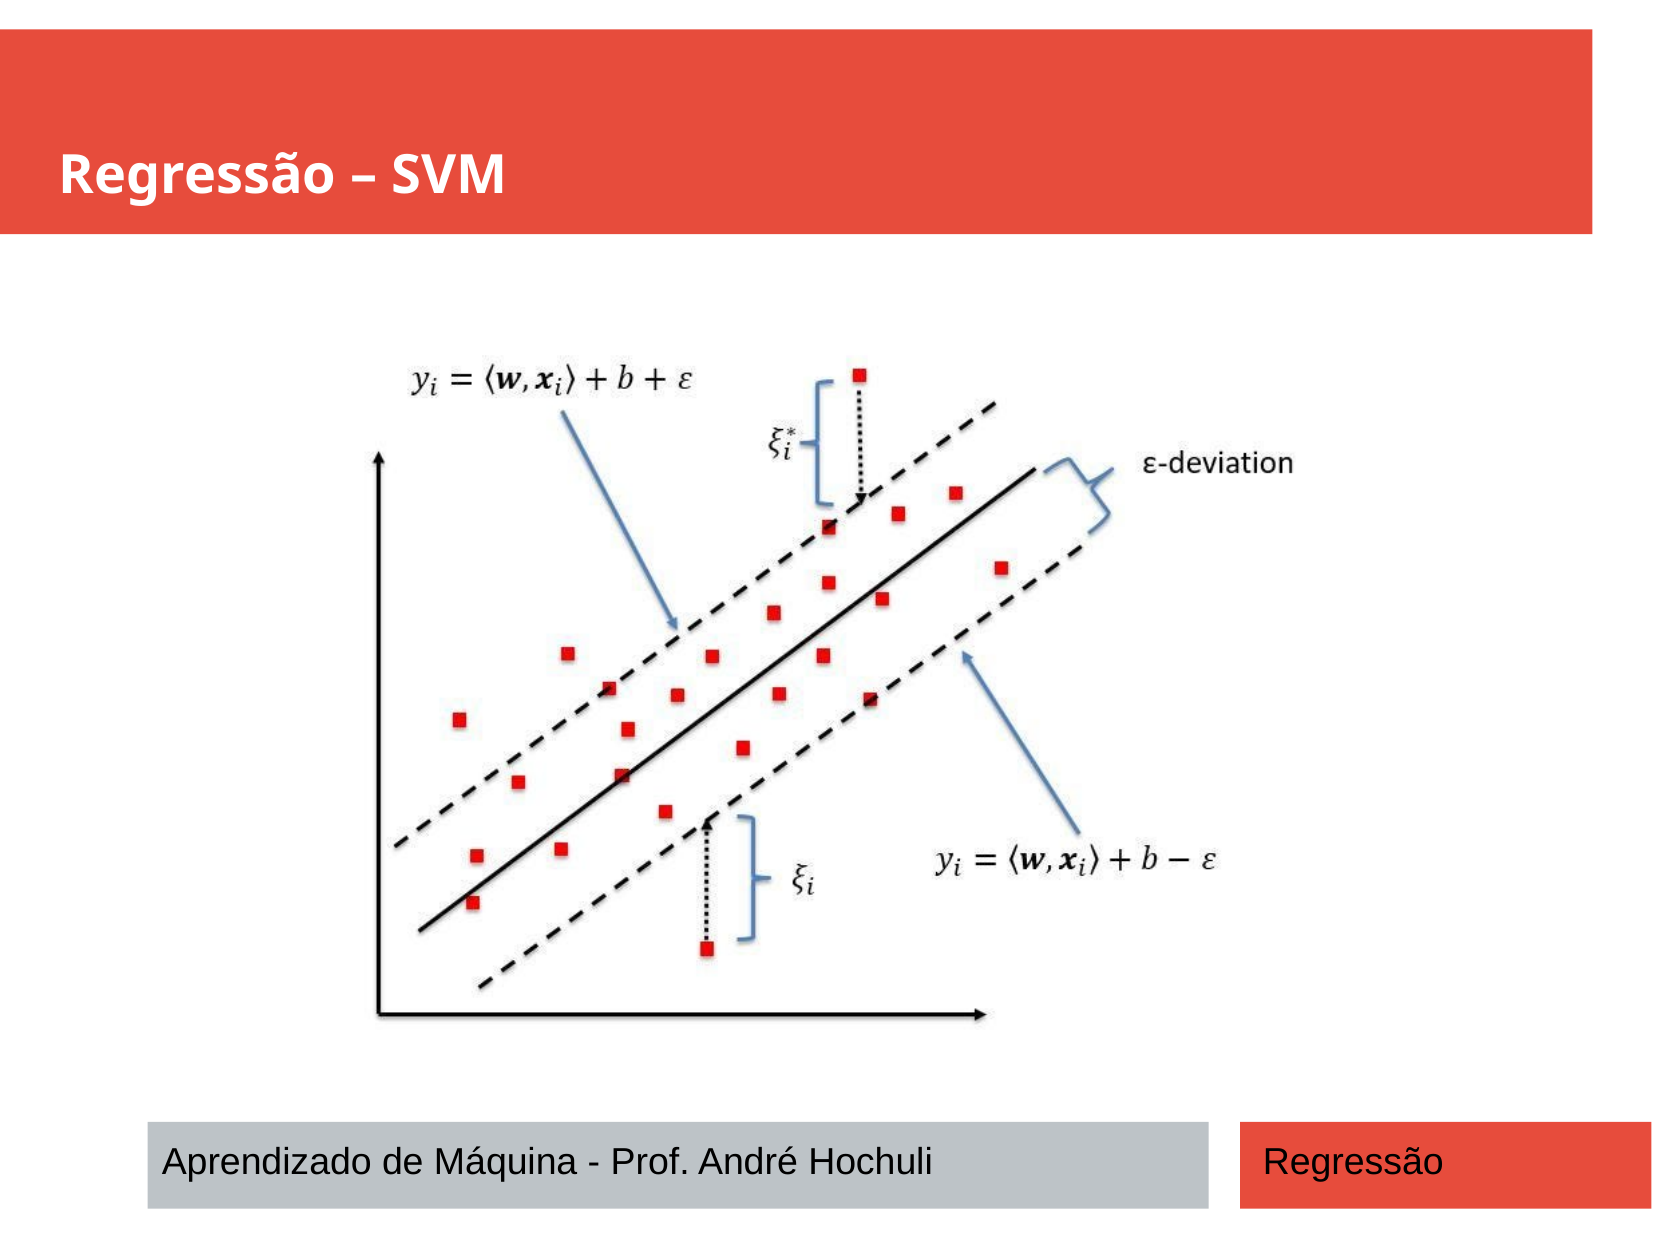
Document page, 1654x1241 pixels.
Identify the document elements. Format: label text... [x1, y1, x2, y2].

text_box Regressão – SVM [58, 58, 1593, 205]
text_box [56, 250, 1594, 1130]
text_box Aprendizado de Máquina - Prof. André Hochuli [147, 1130, 1203, 1188]
picture [354, 334, 1316, 1034]
text_box Regressão [1248, 1129, 1621, 1188]
